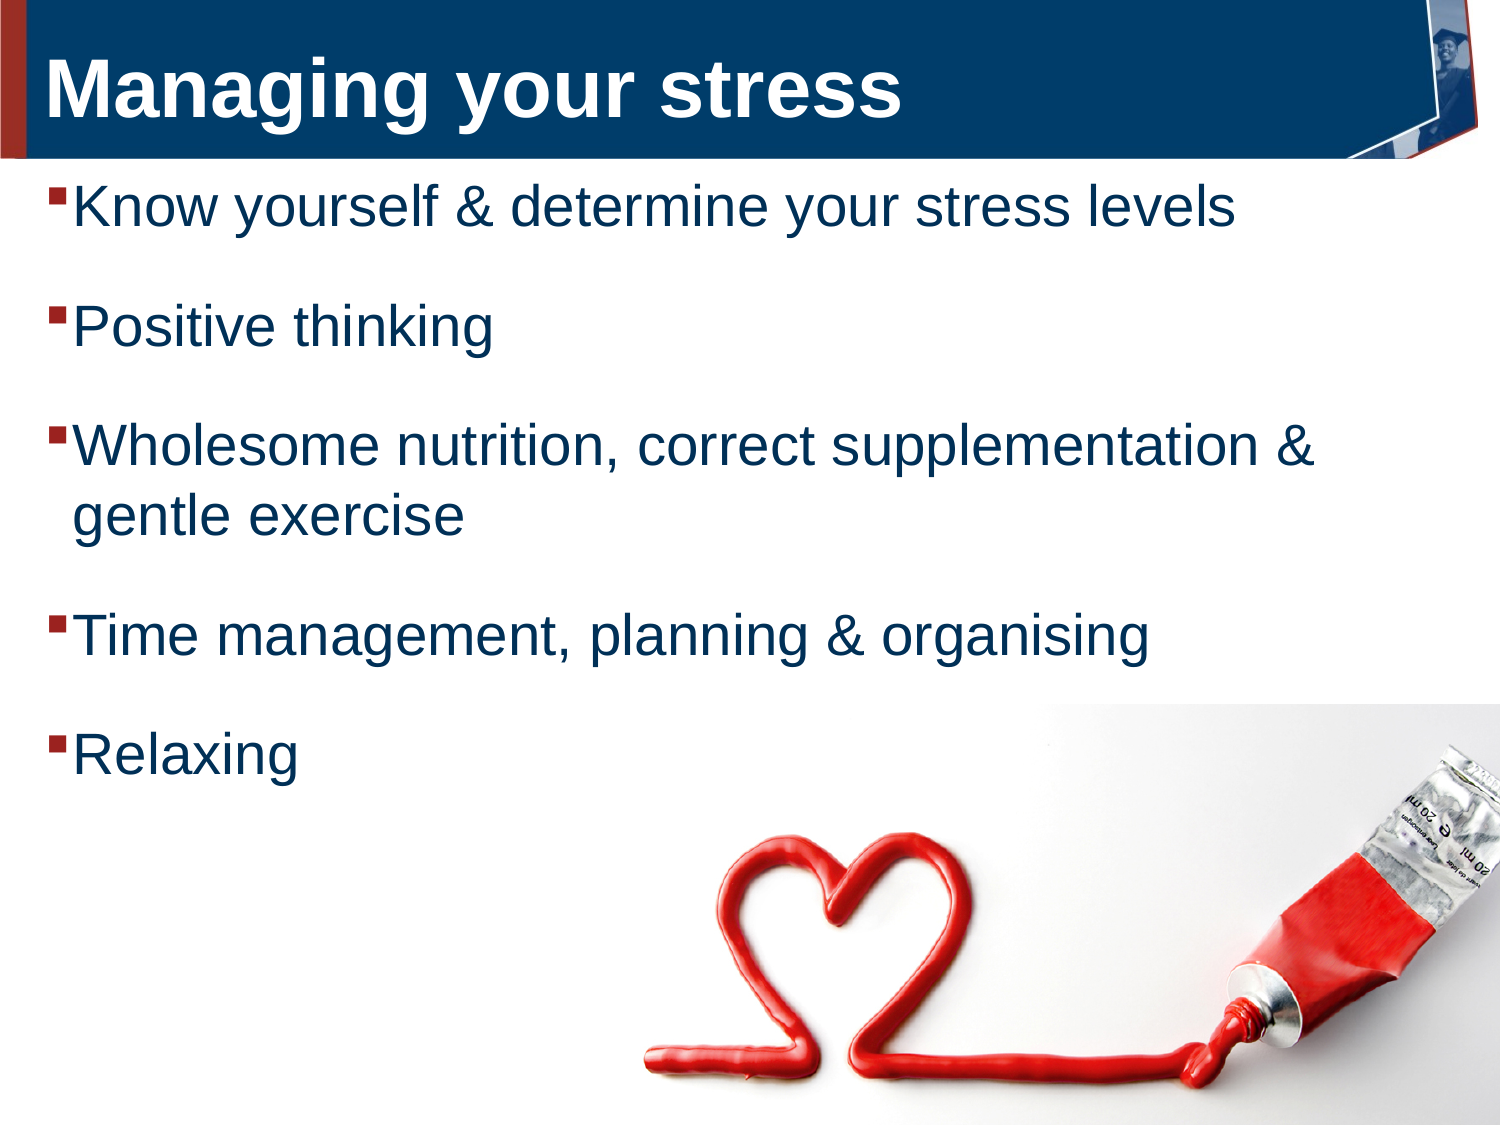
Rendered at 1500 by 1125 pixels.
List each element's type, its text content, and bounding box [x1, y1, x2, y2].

list Know yourself & determine your stress levels Positive thinking Wholesome nutrition, correct supplementation & gentle exercise Time management, planning & organising Relaxing [29, 160, 1471, 1059]
picture [0, 0, 1478, 159]
picture [619, 703, 1500, 1125]
title Managing your stress [29, 19, 1404, 149]
